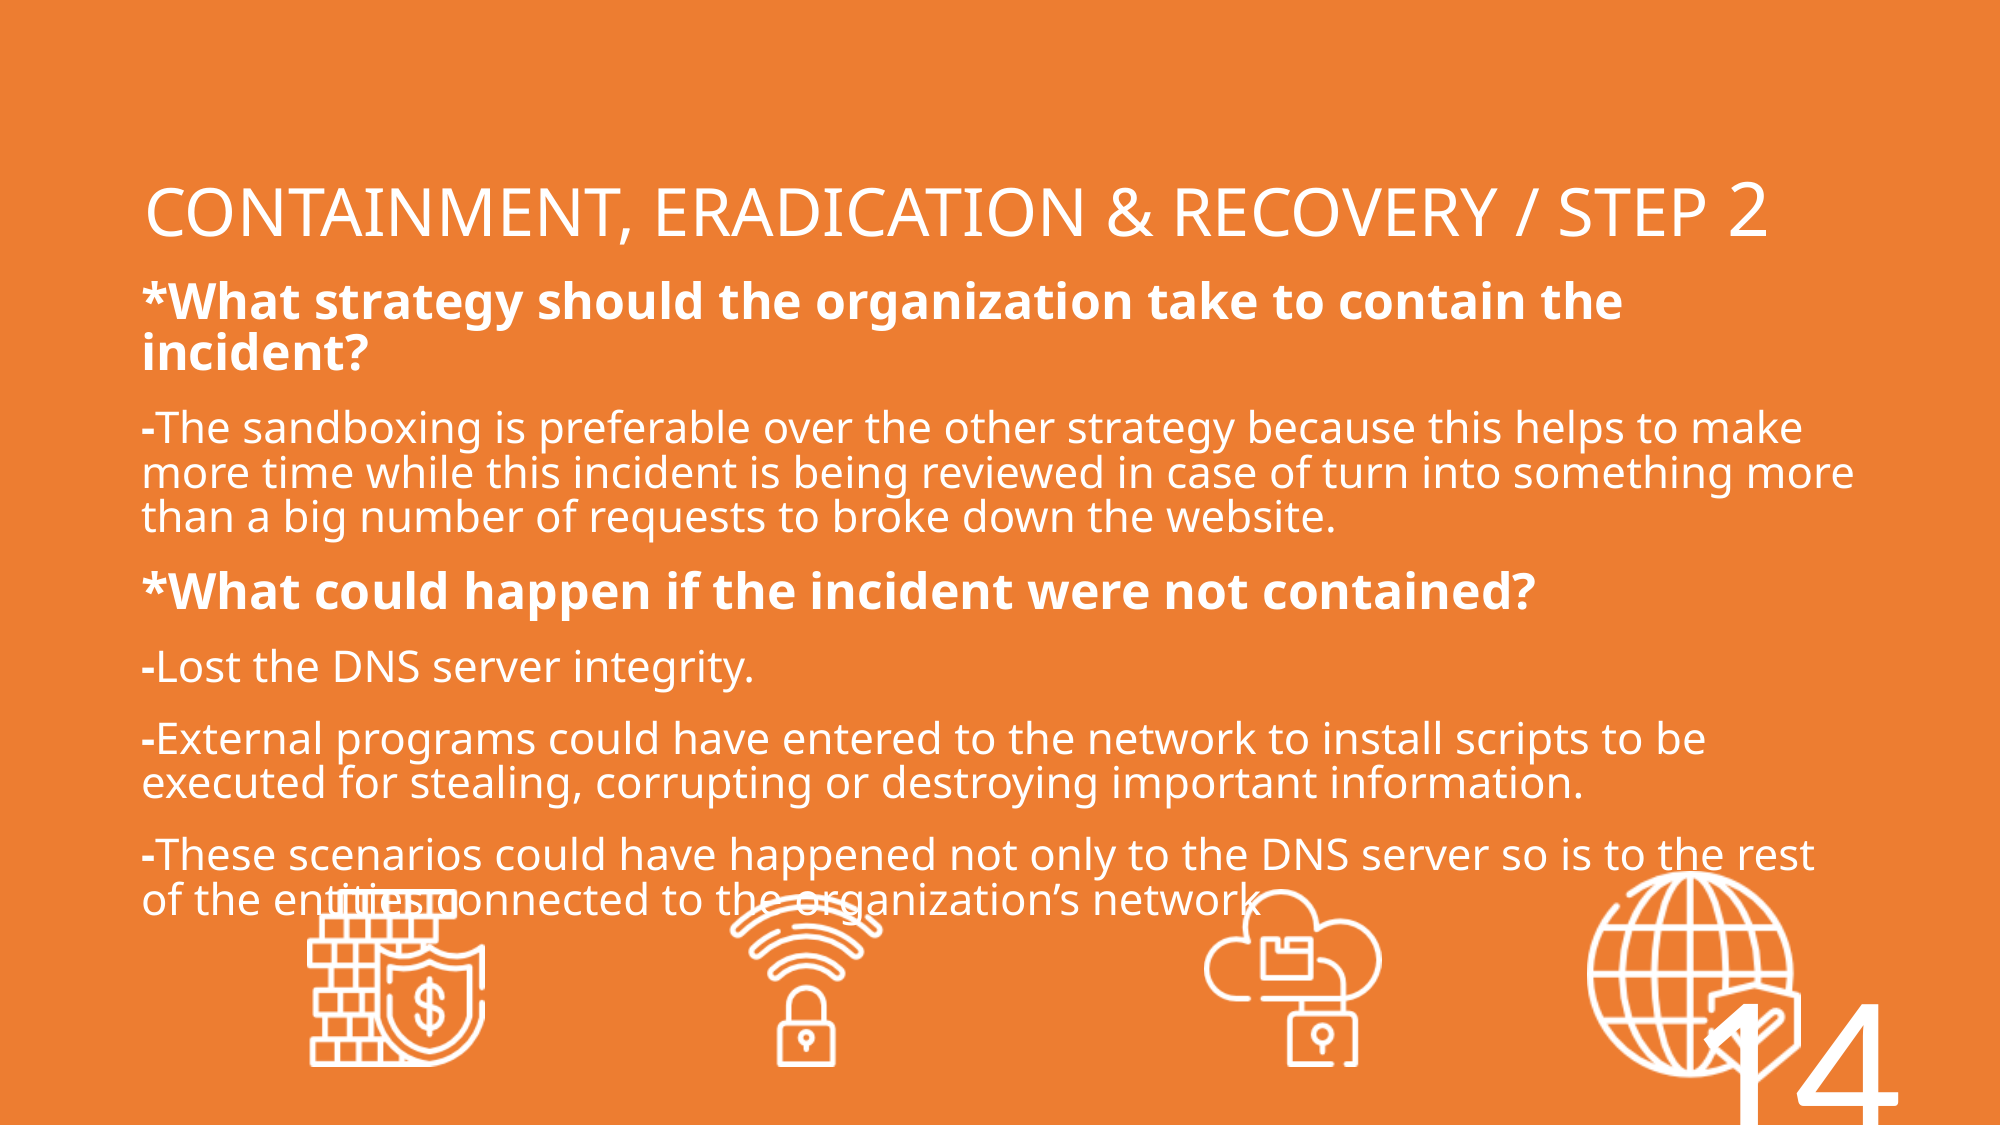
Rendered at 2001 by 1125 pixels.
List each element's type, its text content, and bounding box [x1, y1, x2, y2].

slide_number ‹#› [1437, 963, 1918, 1125]
picture [719, 893, 893, 1067]
picture [1586, 870, 1801, 1085]
picture [307, 889, 485, 1067]
picture [1204, 889, 1382, 1067]
list CONTAINMENT, ERADICATION & RECOVERY / STEP 2 *What strategy should the organization take to contain the incident? -The sandboxing is preferable over the other strategy because this helps to make more time while this incident is being reviewed in case of turn into something more than a big number of requests to broke down the website. *What could happen if the incident were not contained? -Lost the DNS server integrity. -External programs could have entered to the network to install scripts to be executed for stealing, corrupting or destroying important information. -These scenarios could have happened not only to the DNS server so is to the rest of the entities connected to the organization’s network [111, 80, 1876, 1067]
